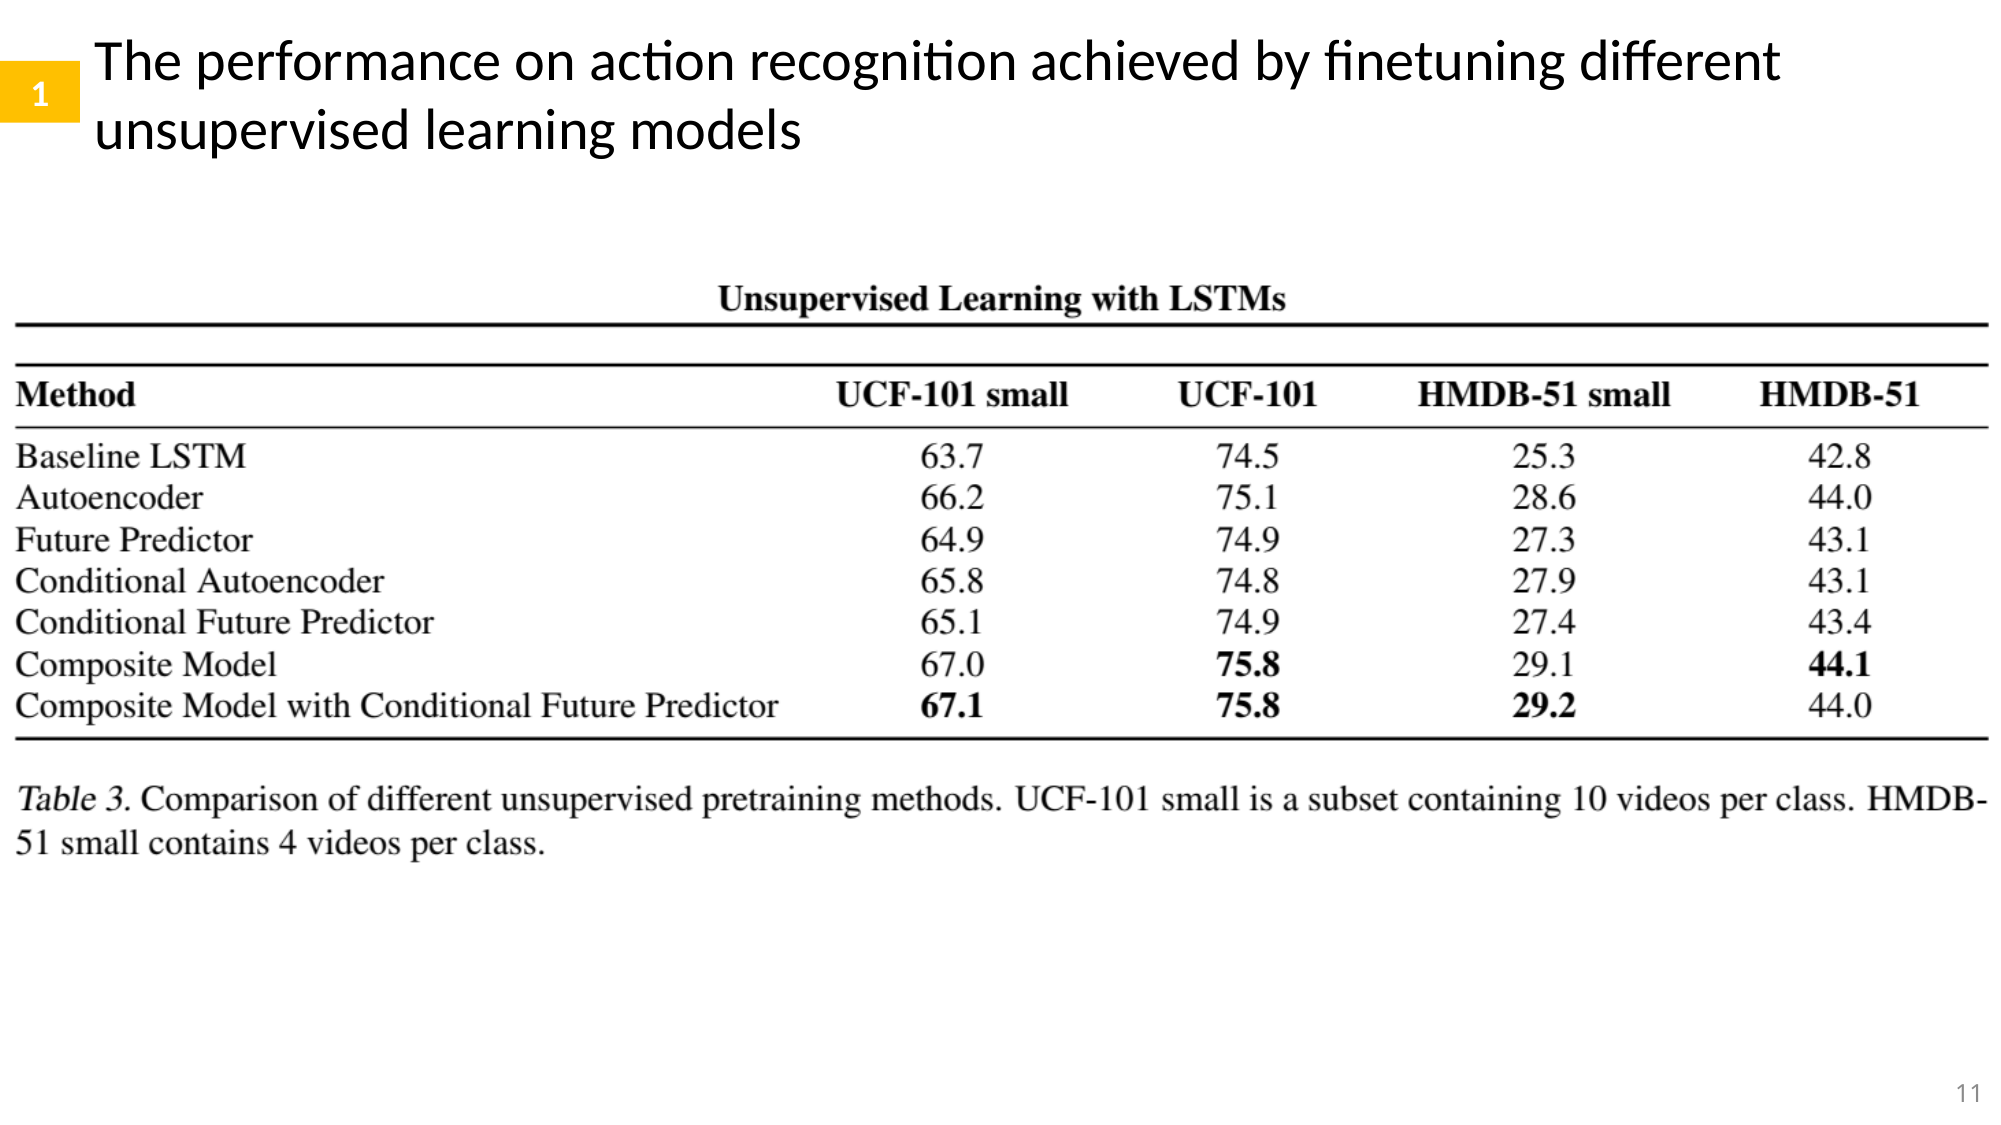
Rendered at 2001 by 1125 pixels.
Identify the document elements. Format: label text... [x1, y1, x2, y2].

slide_number 11 [1548, 1064, 1999, 1125]
picture [0, 257, 2000, 868]
text_box 1 [0, 60, 81, 124]
text_box The performance on action recognition achieved by finetuning different unsupervised learning models [80, 14, 1853, 169]
